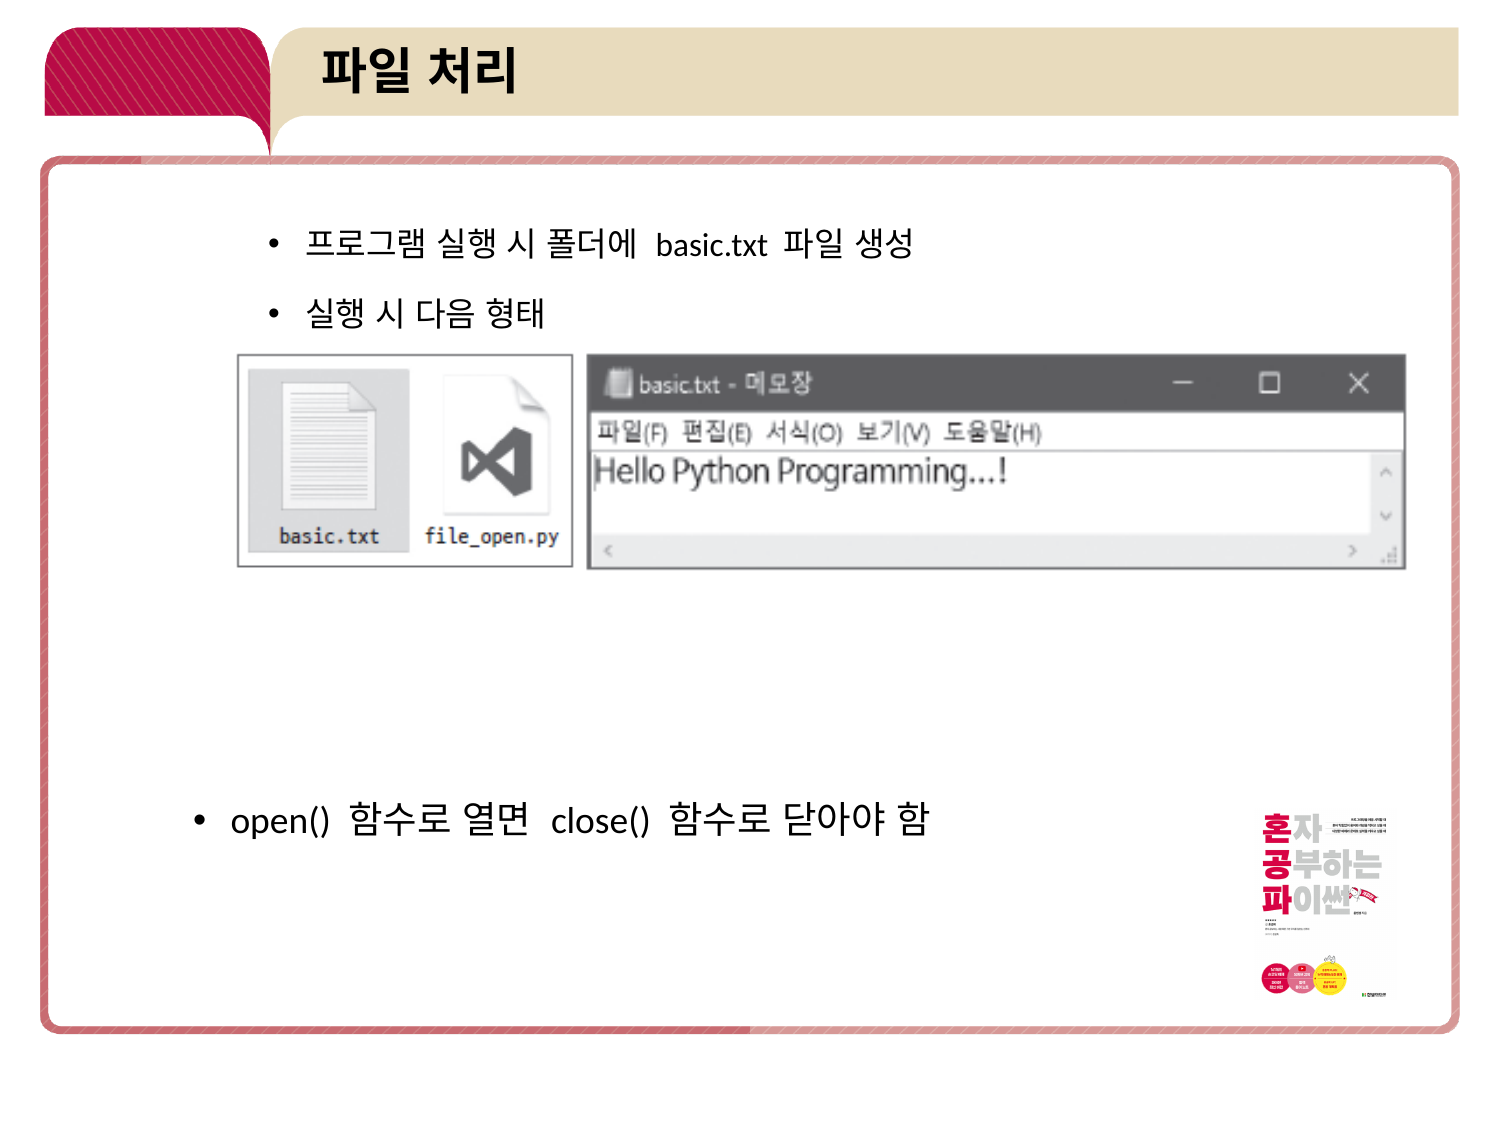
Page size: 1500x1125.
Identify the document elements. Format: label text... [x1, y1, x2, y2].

picture [0, 0, 1500, 1043]
list 프로그램 실행 시 폴더에 basic.txt 파일 생성 실행 시 다음 형태 open() 함수로 열면 close() 함수로 닫아야 함 [103, 195, 1397, 1014]
title 파일 처리 [306, 42, 1385, 105]
